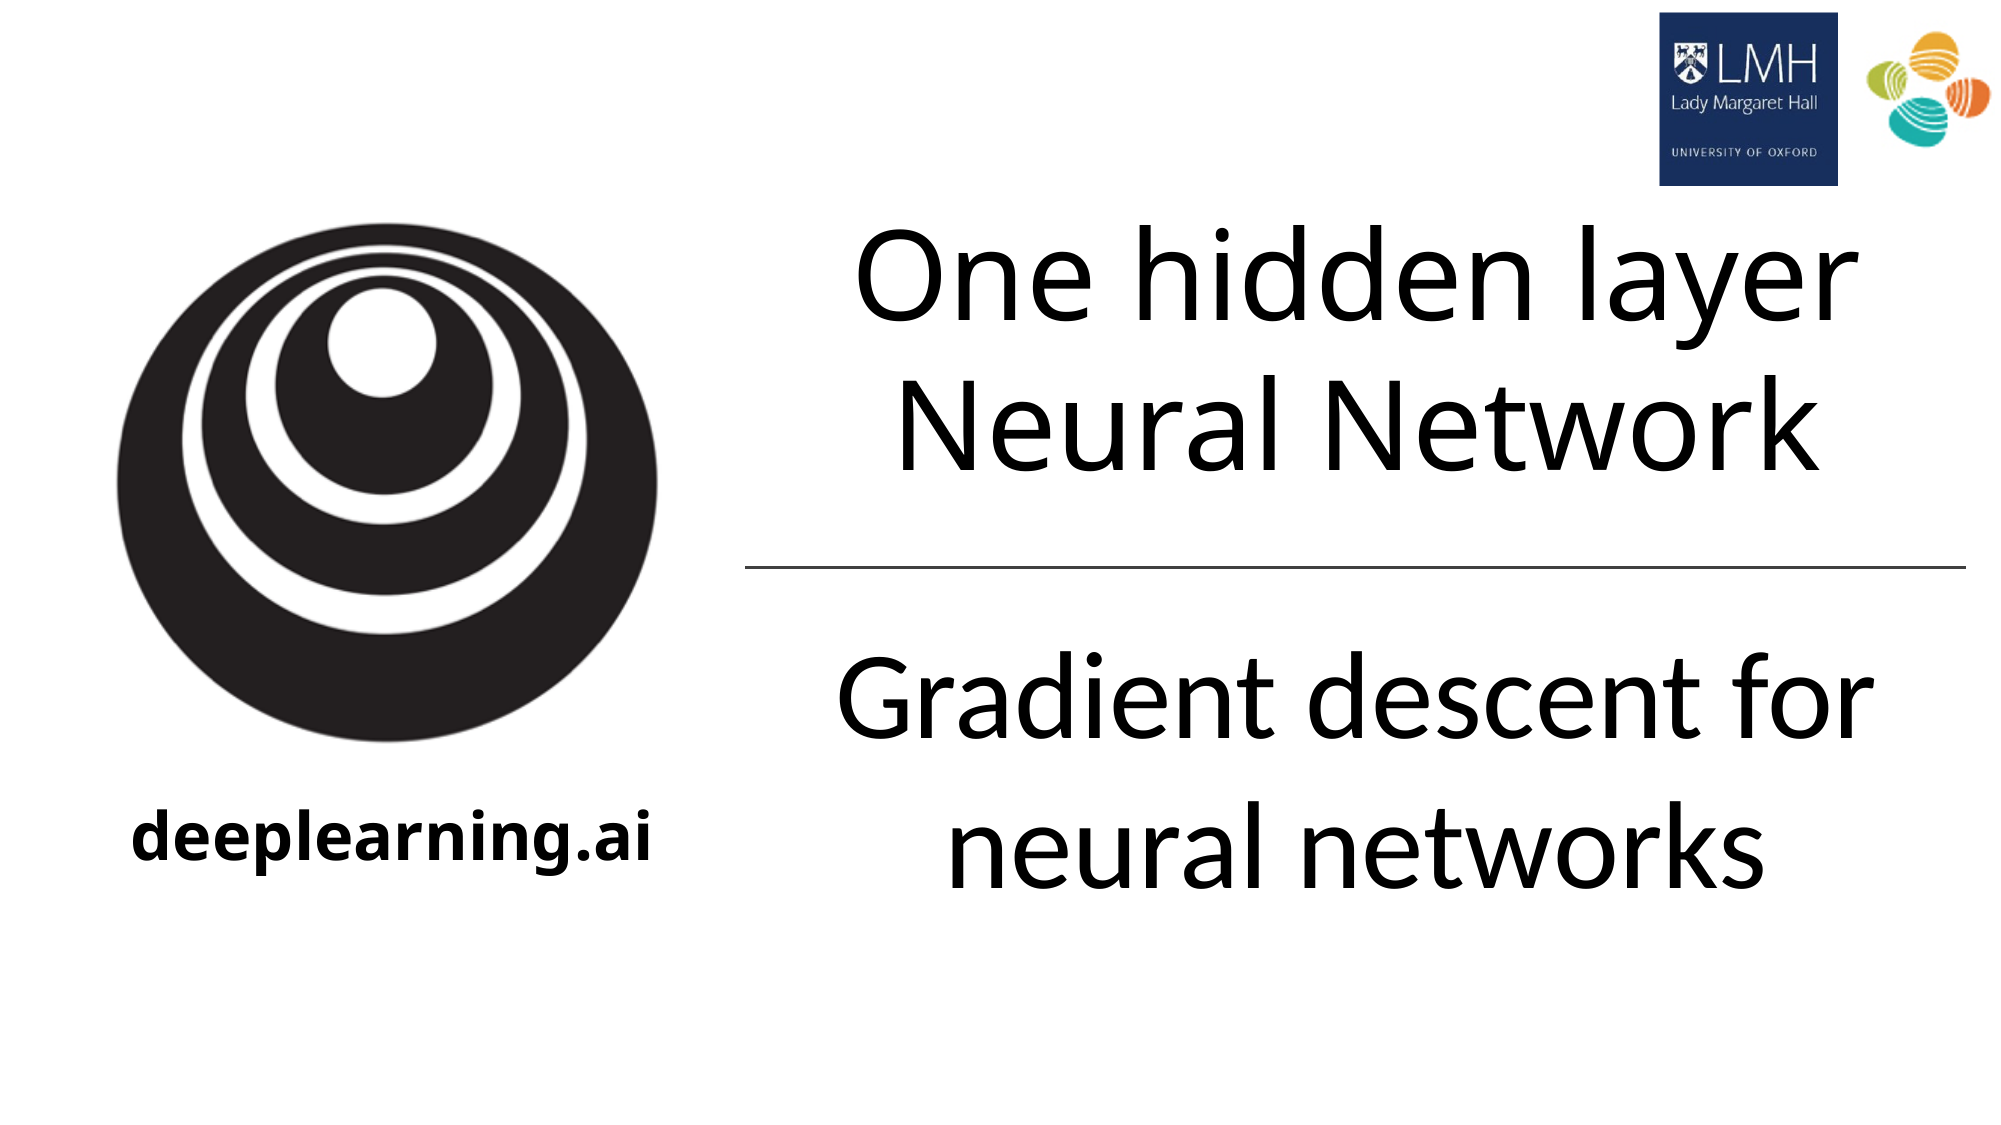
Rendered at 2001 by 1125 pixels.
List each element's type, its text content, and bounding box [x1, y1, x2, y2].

picture [77, 186, 708, 797]
text_box One hidden layer Neural Network [759, 188, 1954, 503]
text_box Gradient descent for neural networks [820, 605, 1893, 1071]
picture [1654, 5, 1995, 189]
